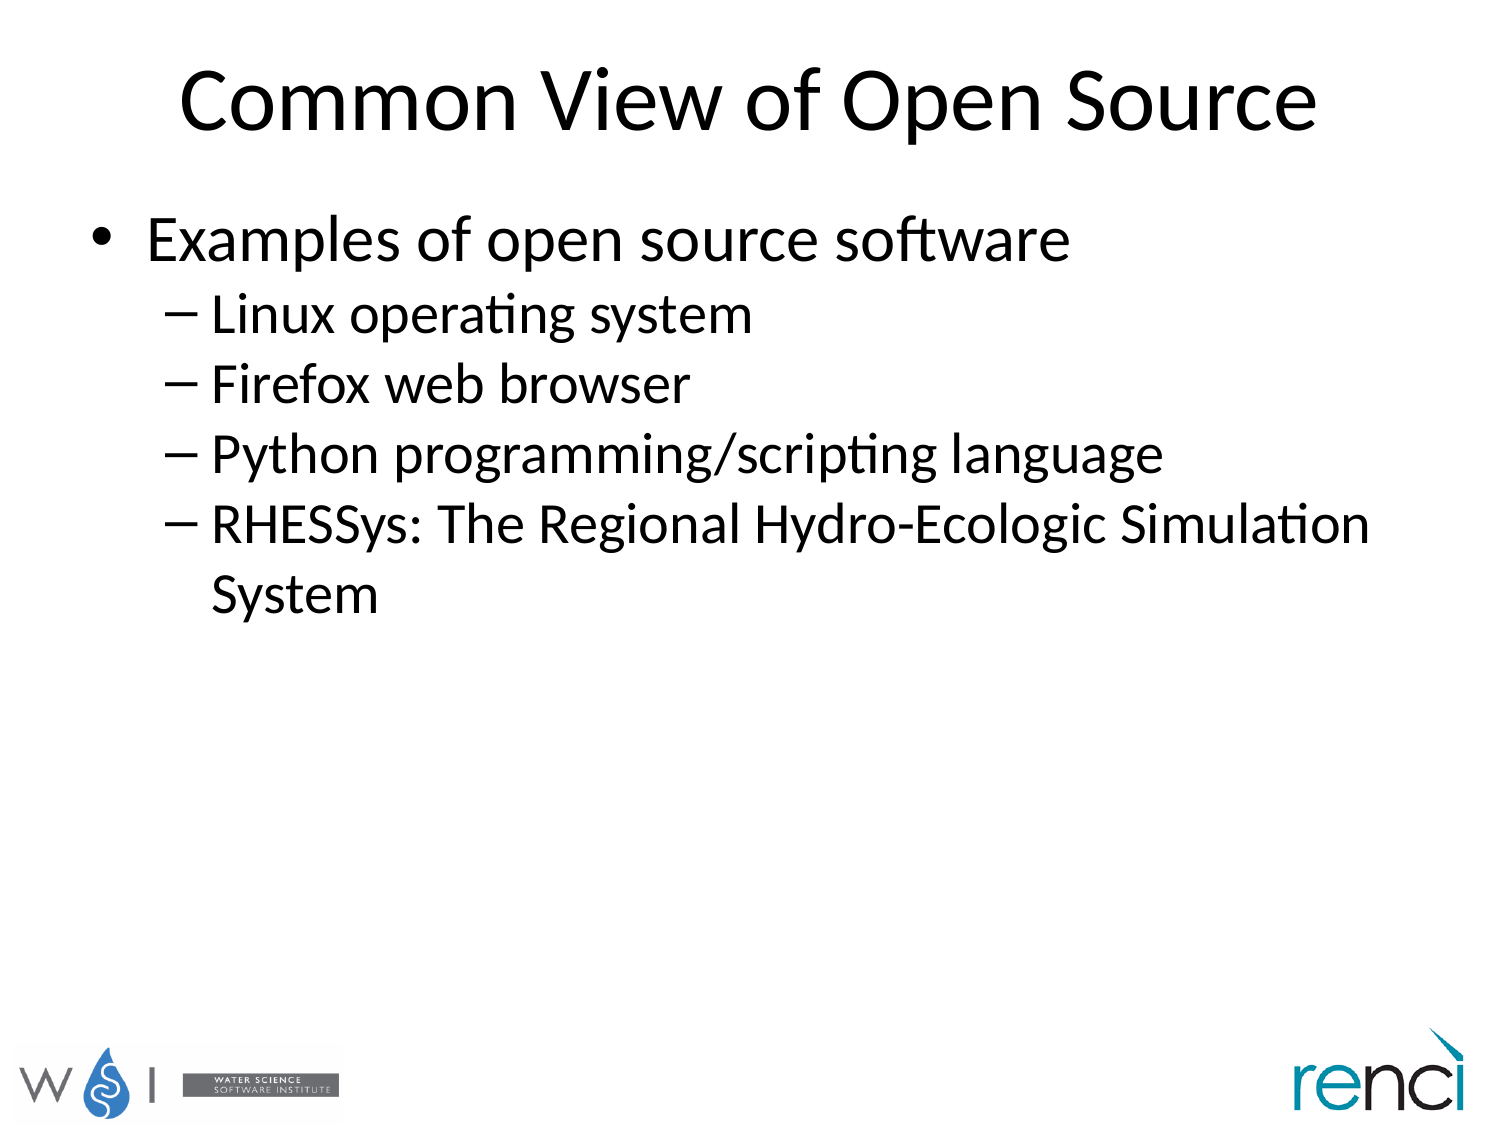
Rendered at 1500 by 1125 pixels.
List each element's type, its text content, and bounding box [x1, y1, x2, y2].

title Common View of Open Source [75, 0, 1425, 187]
list Examples of open source software Linux operating system Firefox web browser Python programming/scripting language RHESSys: The Regional Hydro-Ecologic Simulation System [75, 187, 1470, 1050]
picture [14, 1043, 343, 1125]
picture [1284, 1022, 1476, 1119]
